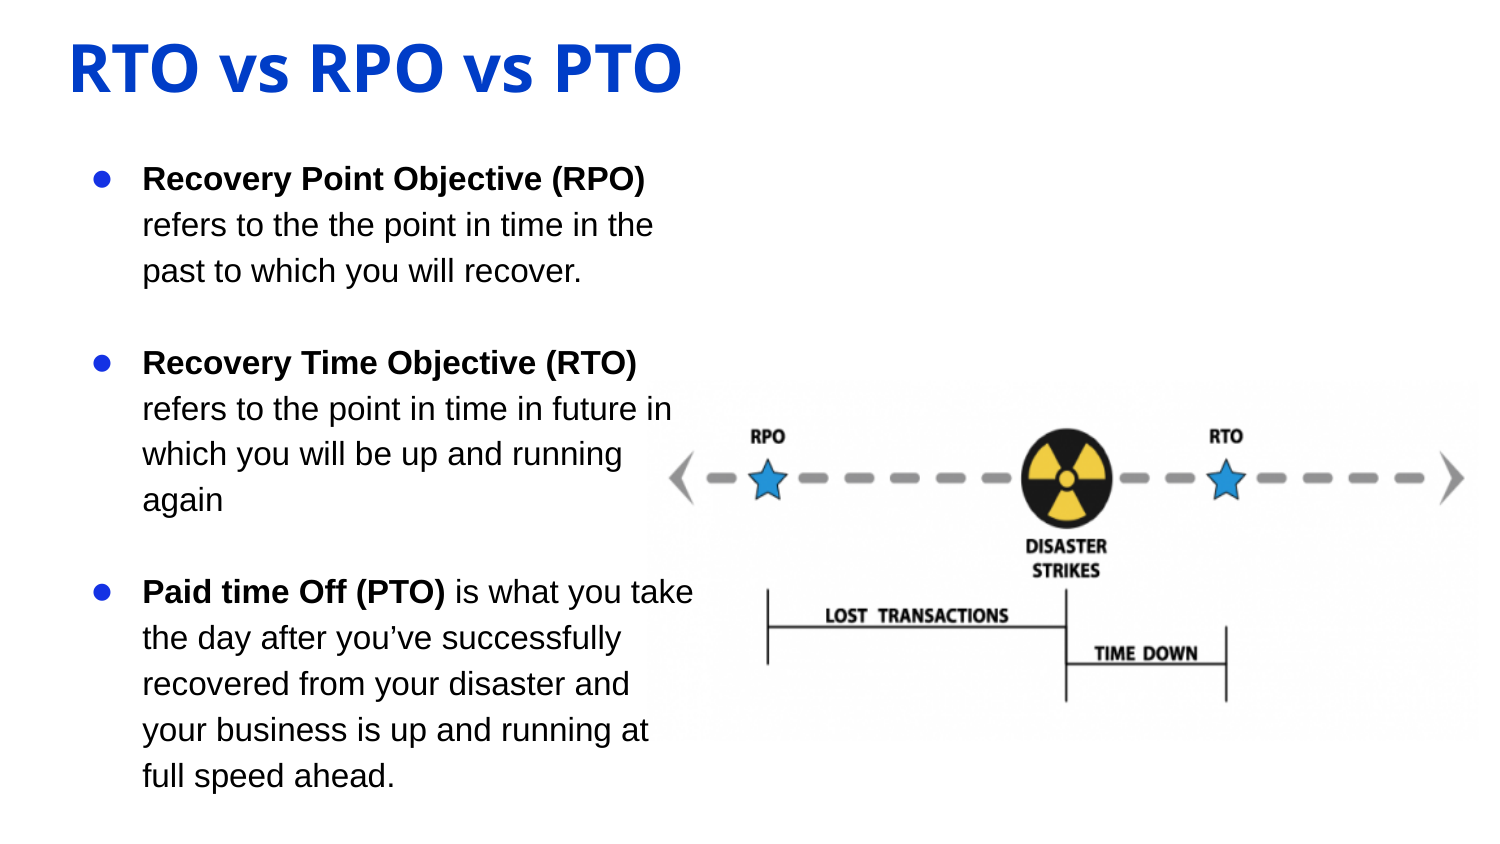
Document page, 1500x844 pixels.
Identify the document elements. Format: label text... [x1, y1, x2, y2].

text_box Recovery Point Objective (RPO) refers to the the point in time in the past to which you will recover. Recovery Time Objective (RTO) refers to the point in time in future in which you will be up and running again Paid time Off (PTO) is what you take the day after you’ve successfully recovered from your disaster and your business is up and running at full speed ahead. [52, 143, 714, 844]
title RTO vs RPO vs PTO [52, 23, 1479, 121]
picture [647, 380, 1479, 741]
